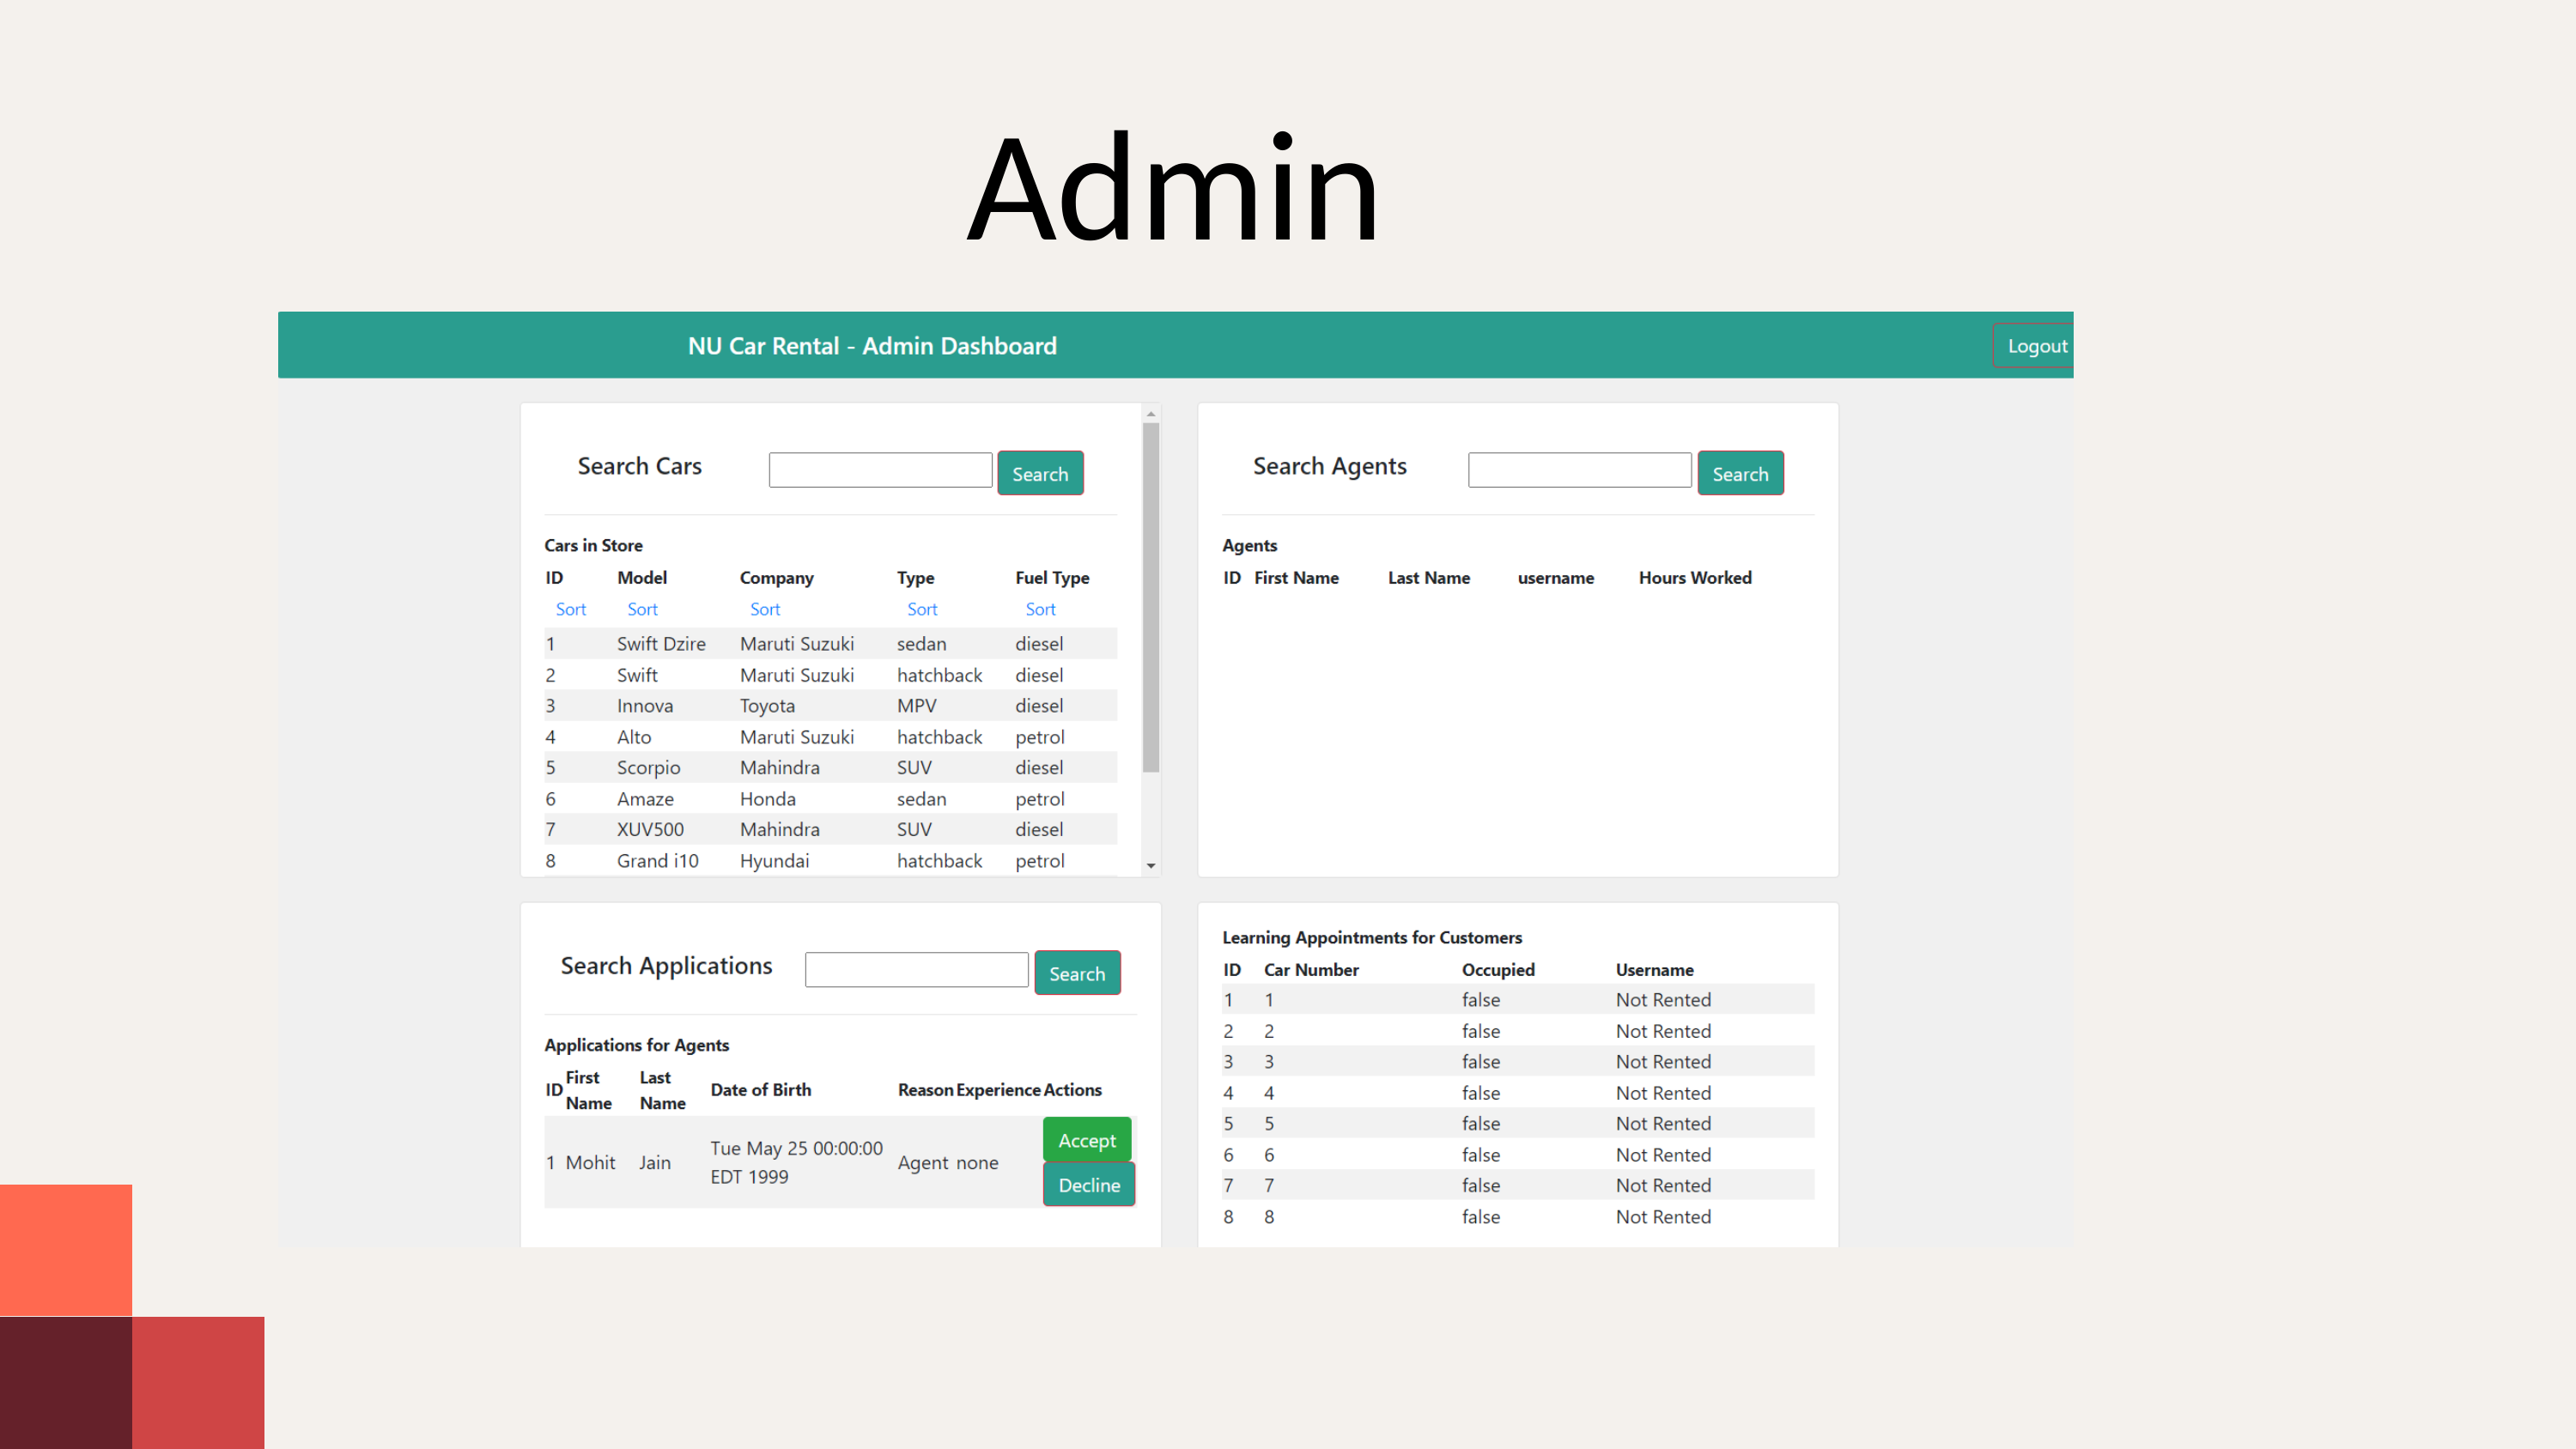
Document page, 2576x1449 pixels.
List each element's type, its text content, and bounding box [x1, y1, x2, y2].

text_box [0, 1184, 265, 1449]
picture [278, 312, 2074, 1247]
text_box Admin [965, 91, 2046, 272]
